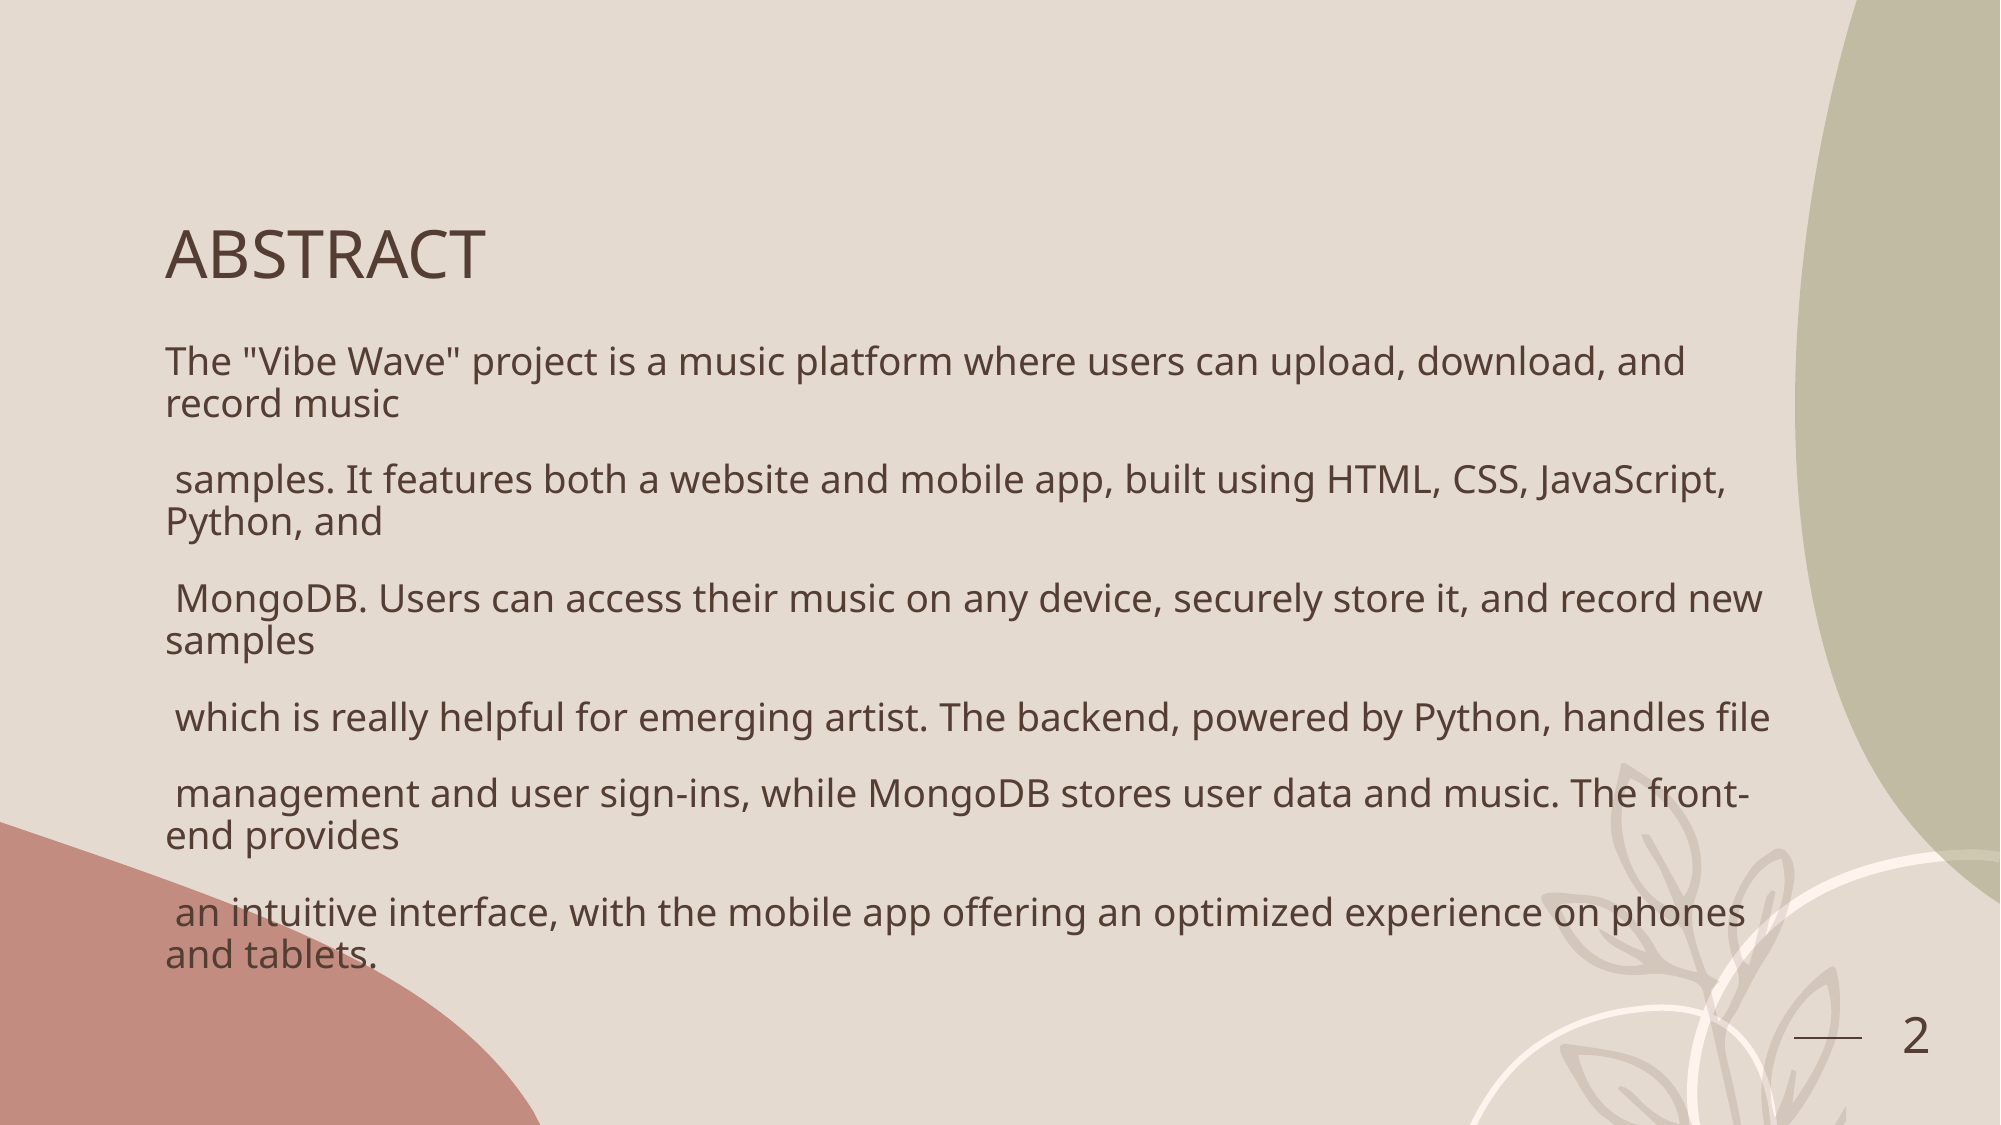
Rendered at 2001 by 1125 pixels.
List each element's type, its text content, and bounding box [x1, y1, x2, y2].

list The "Vibe Wave" project is a music platform where users can upload, download, and record music samples. It features both a website and mobile app, built using HTML, CSS, JavaScript, Python, and MongoDB. Users can access their music on any device, securely store it, and record new samples which is really helpful for emerging artist. The backend, powered by Python, handles file management and user sign-ins, while MongoDB stores user data and music. The front-end provides an intuitive interface, with the mobile app offering an optimized experience on phones and tablets. [150, 334, 1800, 1003]
slide_number 2 [1862, 964, 1971, 1112]
title ABSTRACT [150, 149, 1386, 300]
